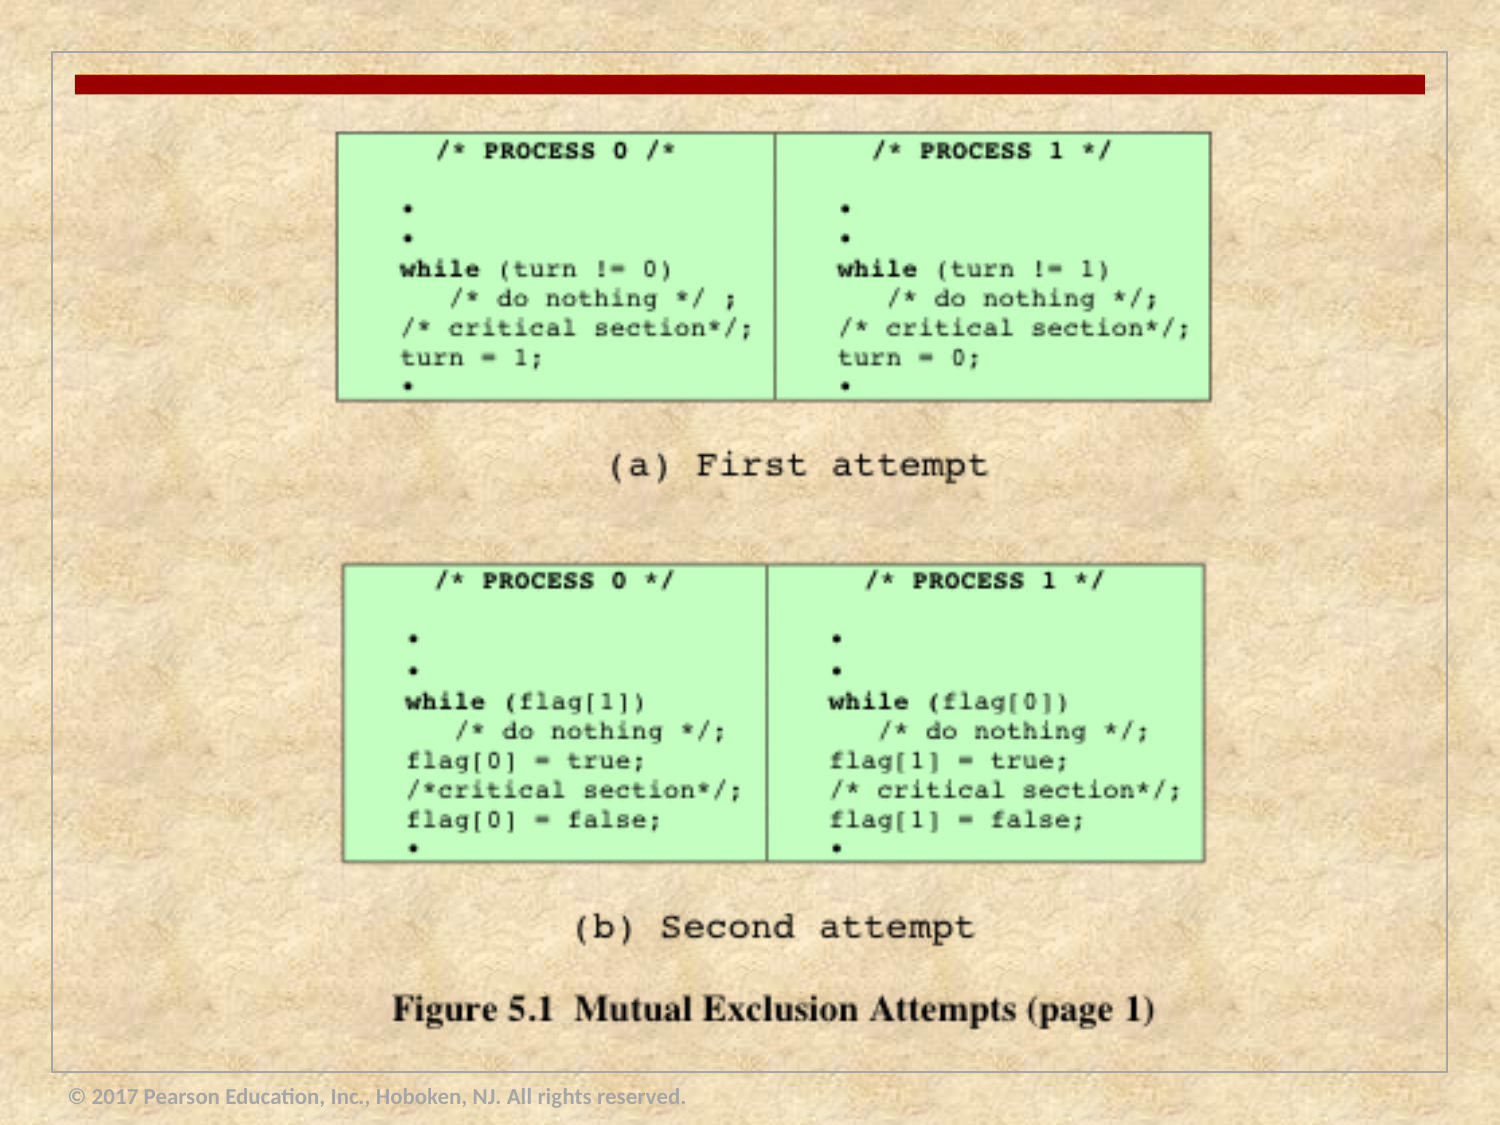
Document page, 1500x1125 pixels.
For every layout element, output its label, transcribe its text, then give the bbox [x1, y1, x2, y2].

picture [0, 0, 1500, 1125]
footer © 2017 Pearson Education, Inc., Hoboken, NJ. All rights reserved. [52, 1065, 1113, 1125]
